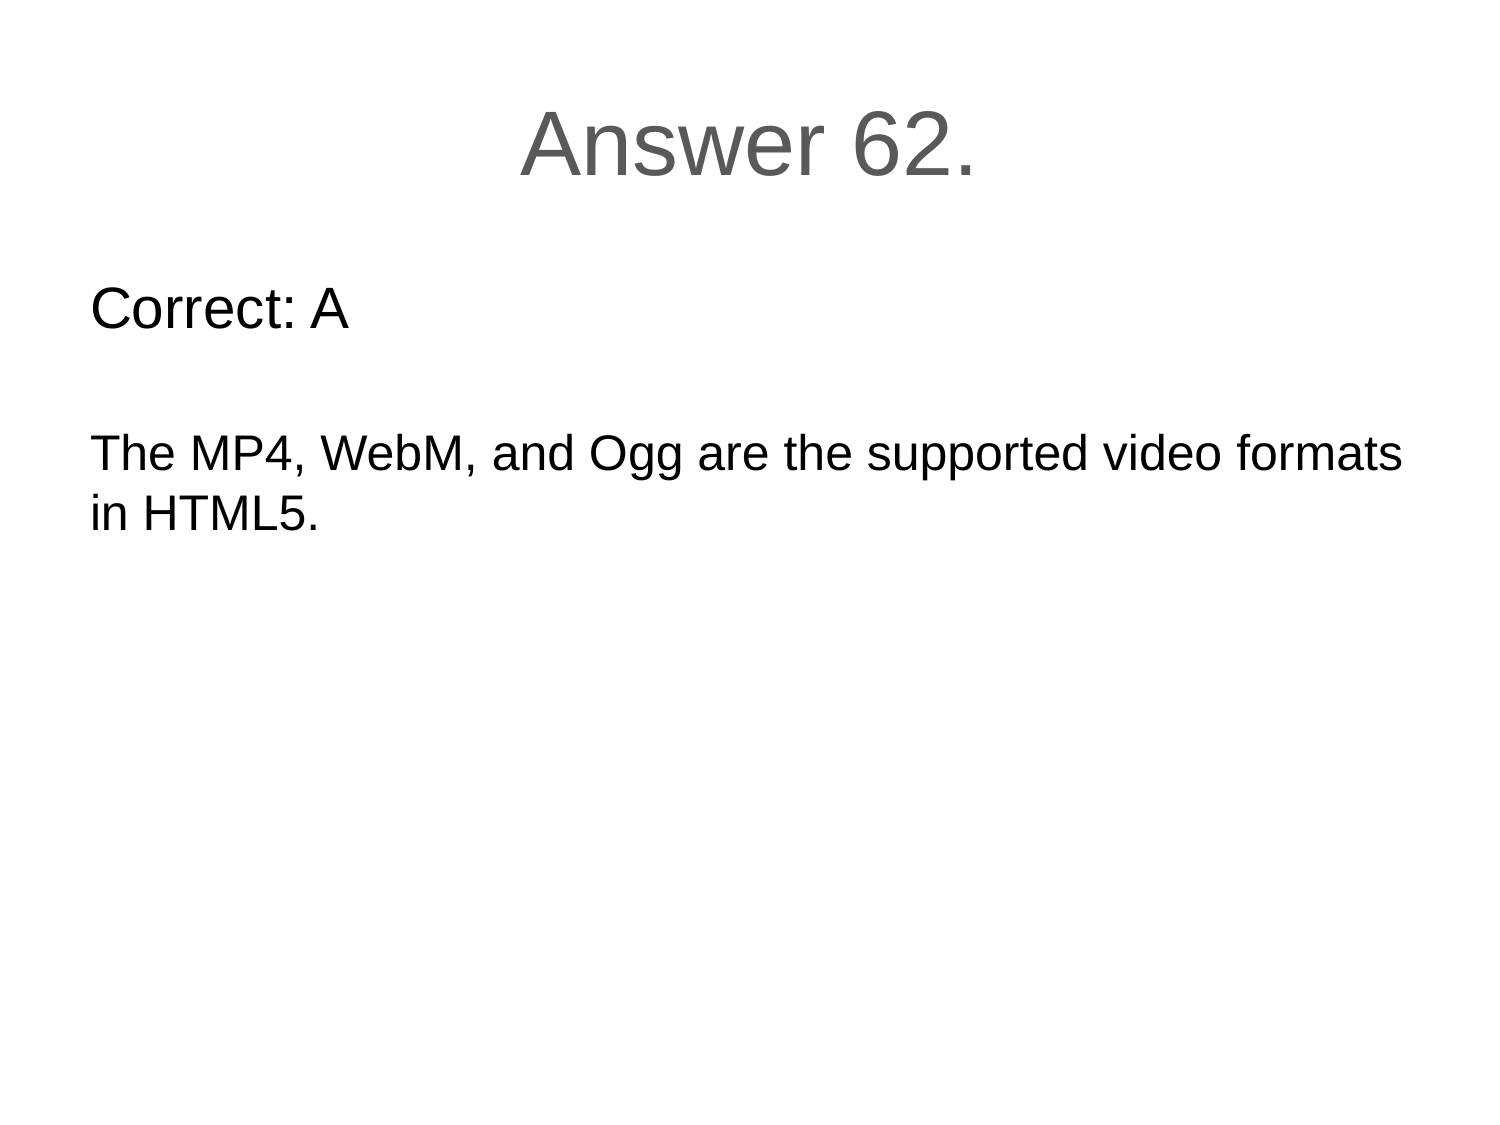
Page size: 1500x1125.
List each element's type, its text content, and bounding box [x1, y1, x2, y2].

list Correct: A The MP4, WebM, and Ogg are the supported video formats in HTML5. [75, 262, 1425, 1005]
title Answer 62. [75, 45, 1425, 233]
